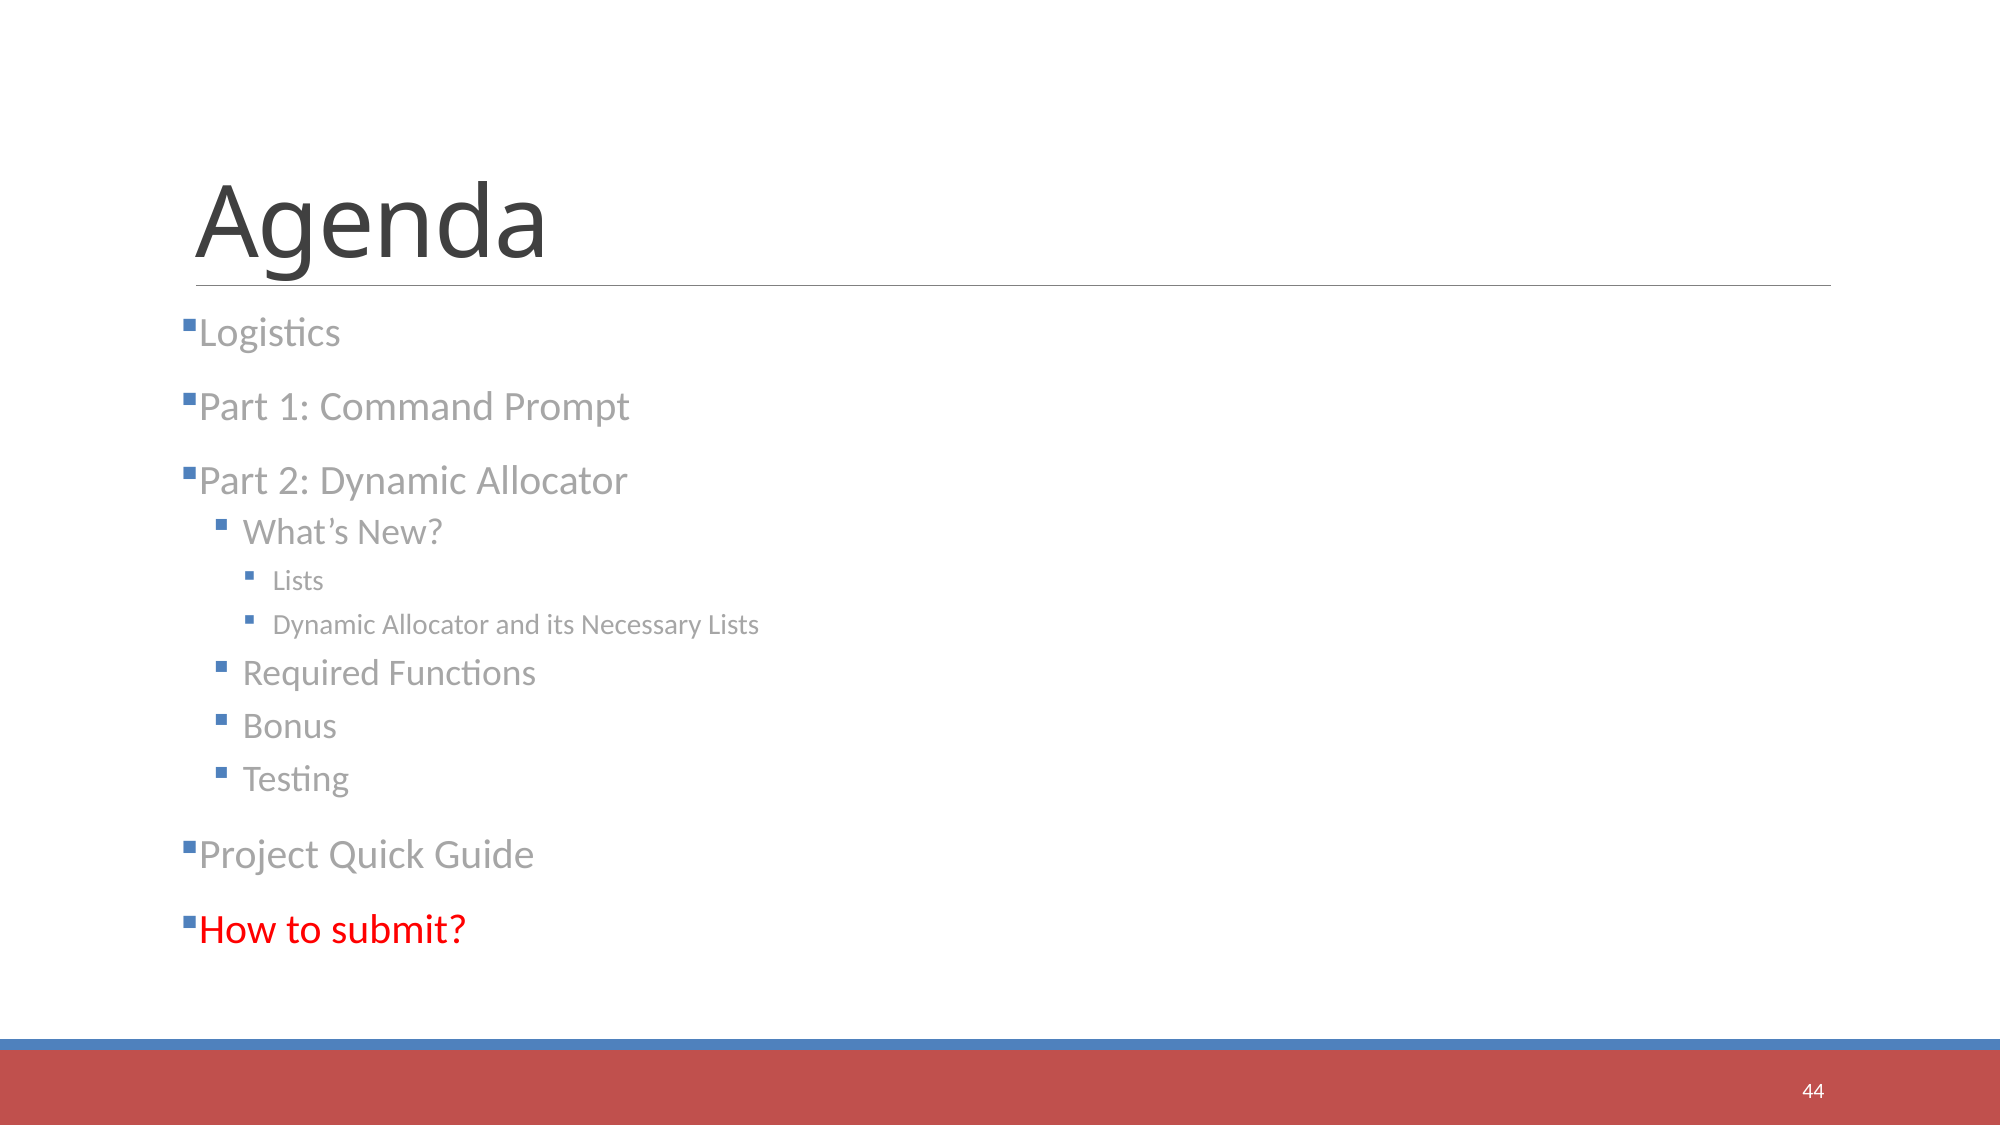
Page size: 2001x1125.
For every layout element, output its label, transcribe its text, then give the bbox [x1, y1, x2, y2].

slide_number 44 [1624, 1059, 1840, 1120]
title Agenda [180, 47, 1830, 285]
list Logistics Part 1: Command Prompt Part 2: Dynamic Allocator What’s New? Lists Dynamic Allocator and its Necessary Lists Required Functions Bonus Testing Project Quick Guide How to submit? [180, 302, 1830, 1006]
